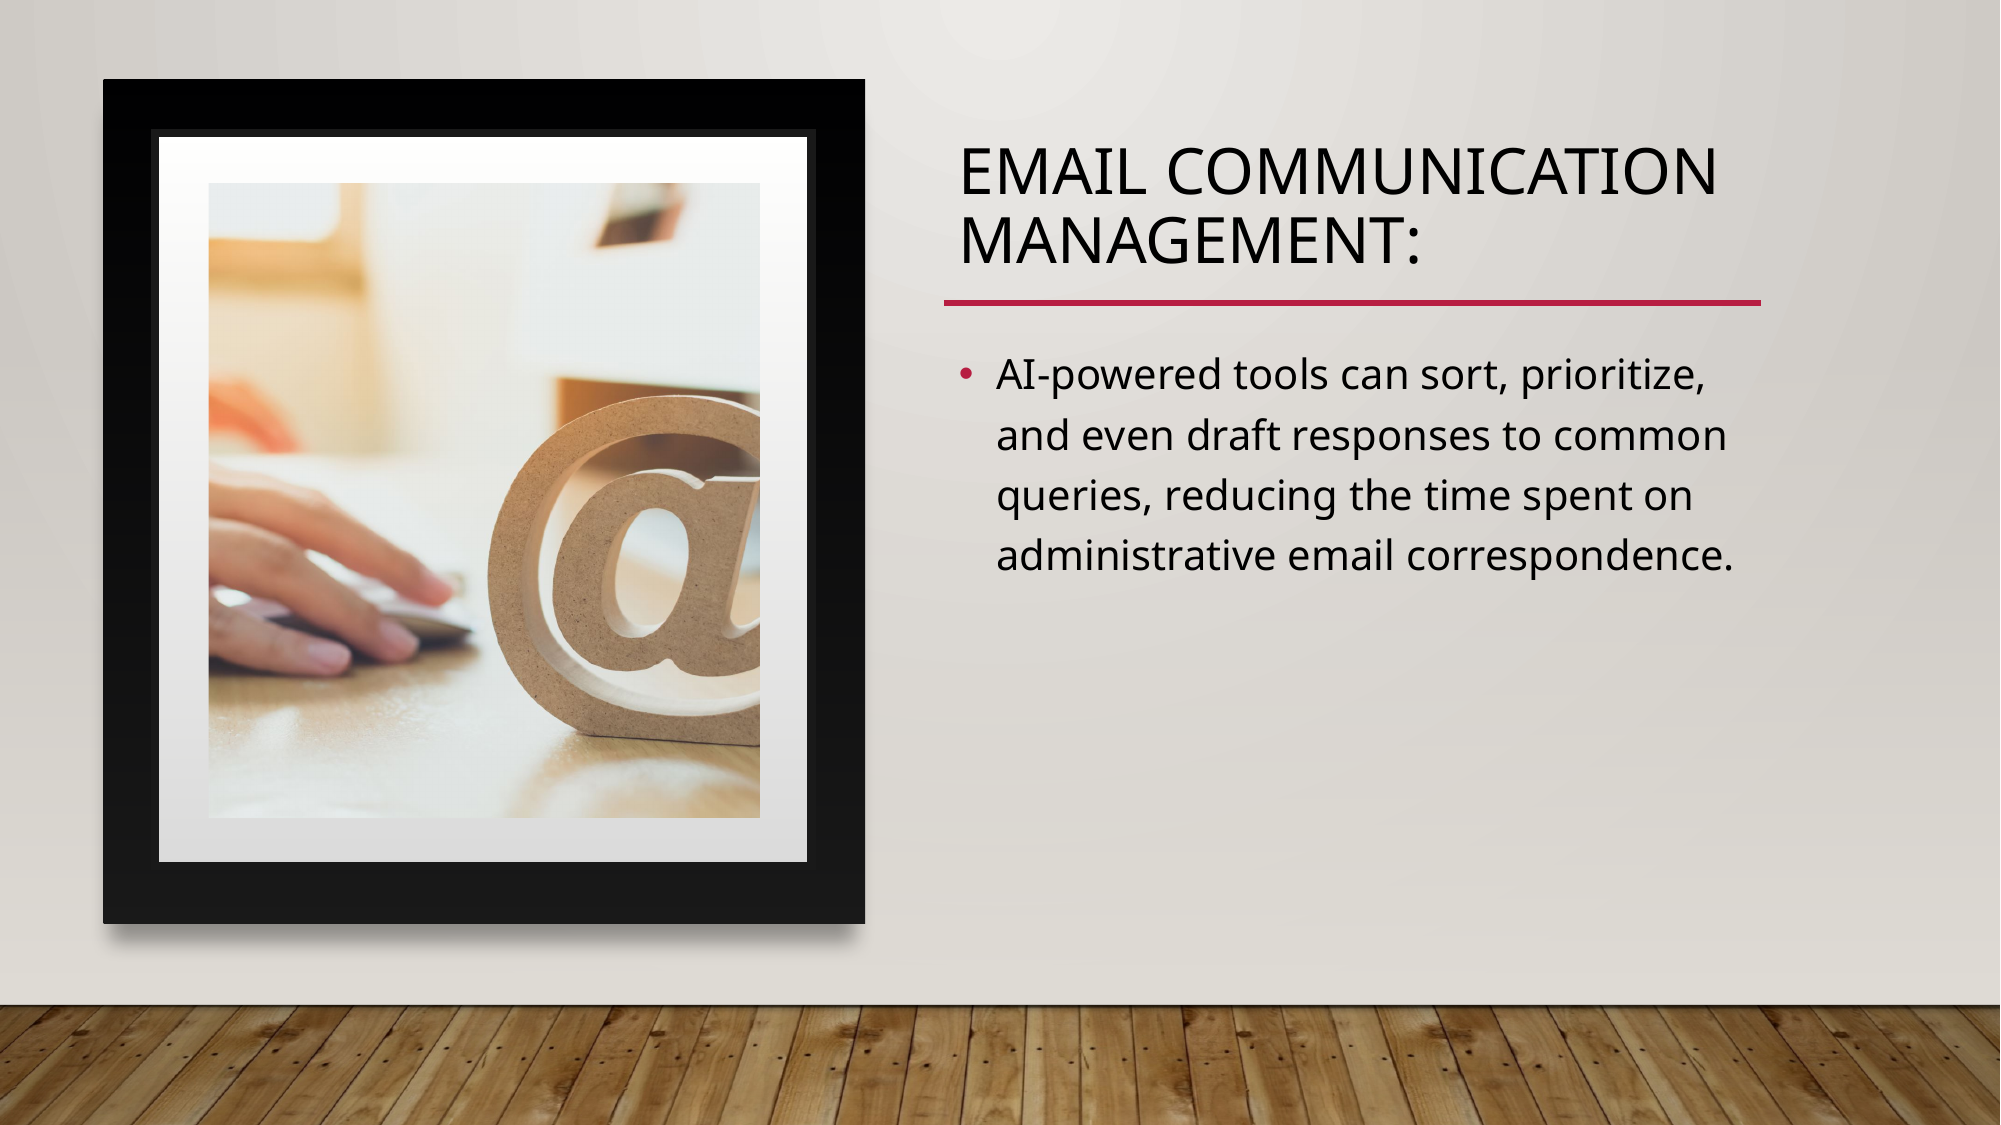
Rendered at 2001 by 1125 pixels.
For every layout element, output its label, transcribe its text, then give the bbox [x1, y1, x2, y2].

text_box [103, 78, 866, 924]
picture [208, 182, 761, 818]
text_box [0, 330, 2000, 1004]
list AI-powered tools can sort, prioritize, and even draft responses to common queries, reducing the time spent on administrative email correspondence. [943, 330, 1762, 897]
title Email Communication Management: [943, 131, 1762, 302]
picture [0, 1006, 2000, 1125]
text_box [0, 0, 2000, 330]
